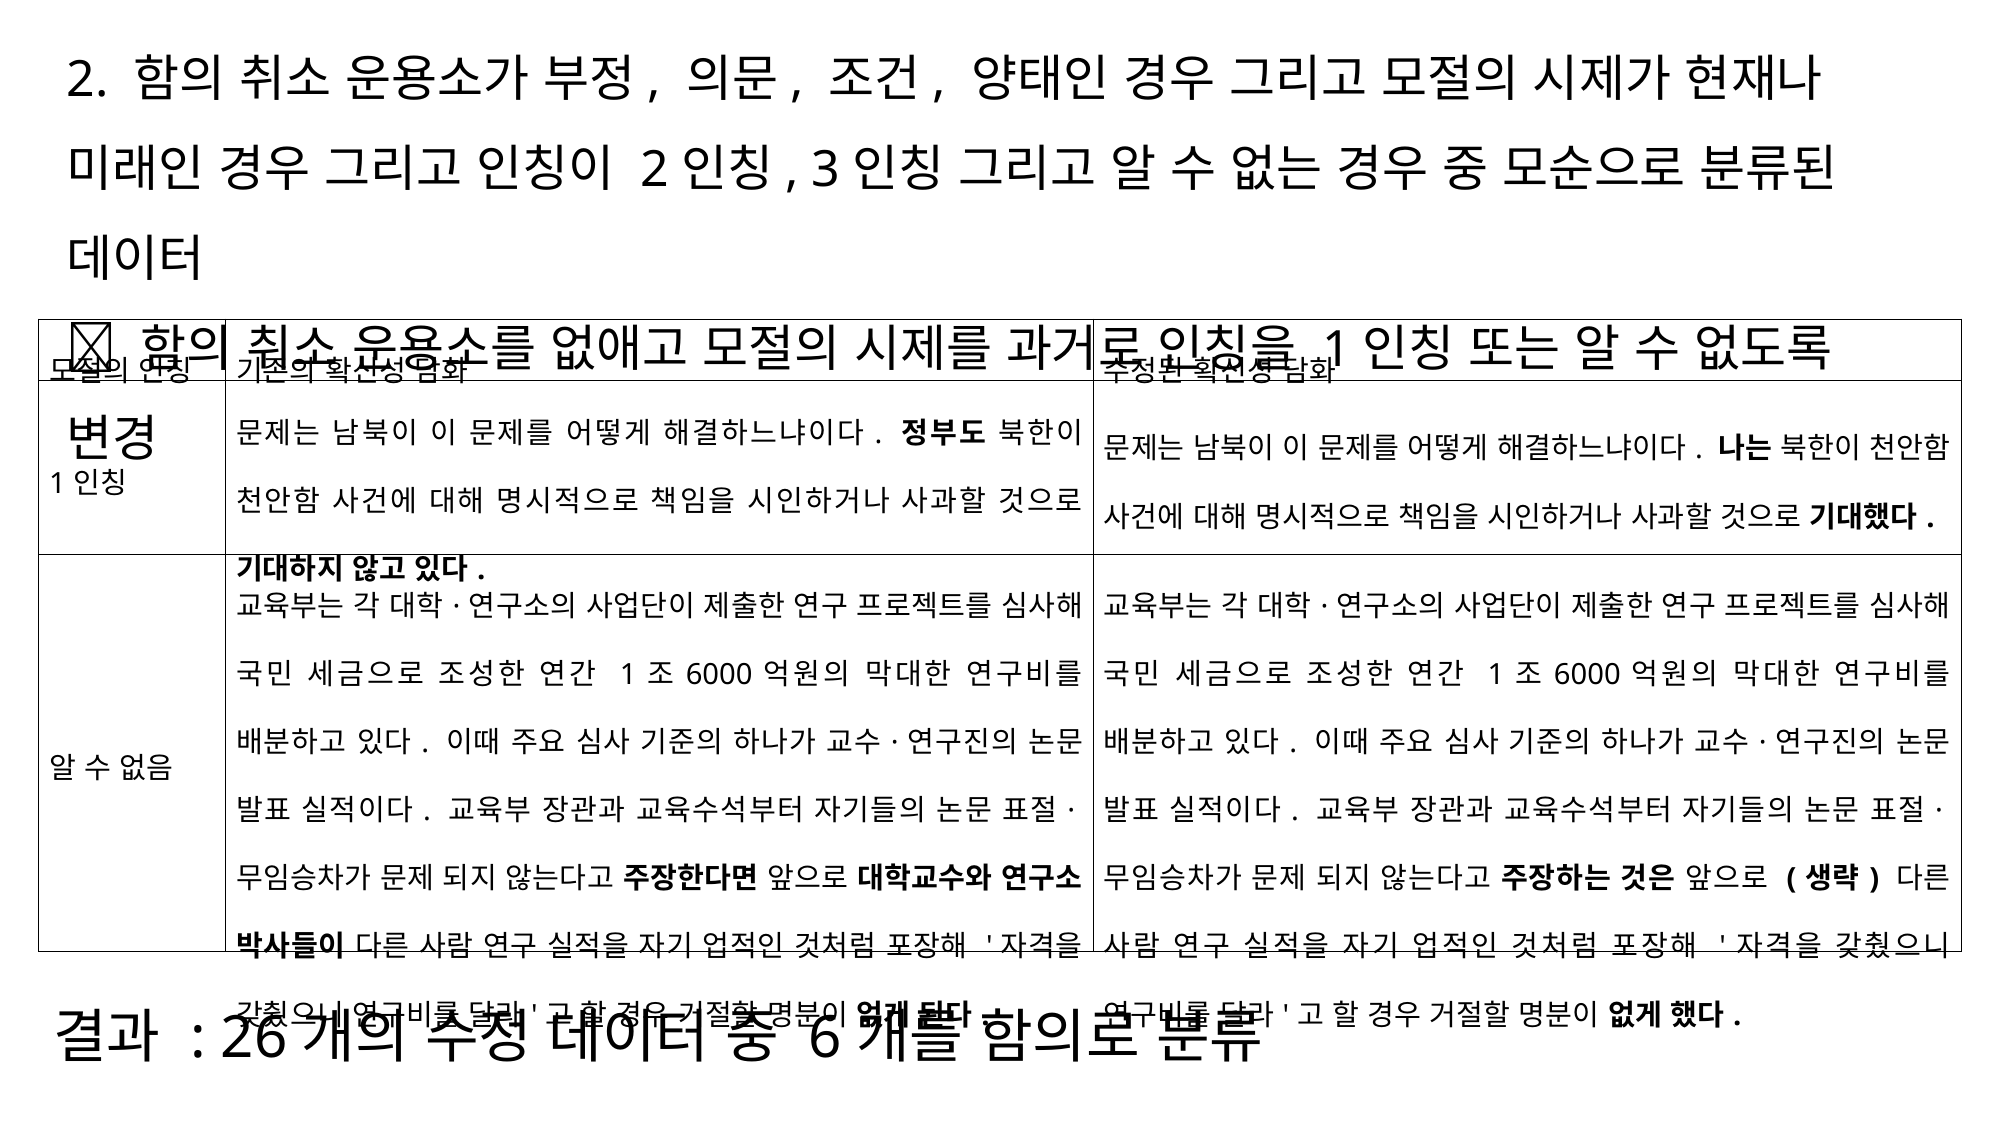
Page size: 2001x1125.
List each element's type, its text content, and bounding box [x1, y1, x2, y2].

table_cell 교육부는 각 대학·연구소의 사업단이 제출한 연구 프로젝트를 심사해 국민 세금으로 조성한 연간 1조6000억원의 막대한 연구비를 배분하고 있다. 이때 주요 심사 기준의 하나가 교수·연구진의 논문 발표 실적이다. 교육부 장관과 교육수석부터 자기들의 논문 표절·무임승차가 문제 되지 않는다고 주장한다면 앞으로 대학교수와 연구소 박사들이 다른 사람 연구 실적을 자기 업적인 것처럼 포장해 '자격을 갖췄으니 연구비를 달라'고 할 경우 거절할 명분이 없게 된다. [226, 555, 1093, 951]
table_header 기존의 확신성 담화 [226, 320, 1093, 380]
table_cell 문제는 남북이 이 문제를 어떻게 해결하느냐이다. 정부도 북한이 천안함 사건에 대해 명시적으로 책임을 시인하거나 사과할 것으로 기대하지 않고 있다. [226, 381, 1093, 554]
text_box 결과 : 26개의 수정 데이터 중 6개를 함의로 분류 [38, 991, 1447, 1077]
table_cell 문제는 남북이 이 문제를 어떻게 해결하느냐이다. 나는 북한이 천안함 사건에 대해 명시적으로 책임을 시인하거나 사과할 것으로 기대했다. [1094, 381, 1961, 554]
table_cell 교육부는 각 대학·연구소의 사업단이 제출한 연구 프로젝트를 심사해 국민 세금으로 조성한 연간 1조6000억원의 막대한 연구비를 배분하고 있다. 이때 주요 심사 기준의 하나가 교수·연구진의 논문 발표 실적이다. 교육부 장관과 교육수석부터 자기들의 논문 표절·무임승차가 문제 되지 않는다고 주장하는 것은 앞으로 (생략) 다른 사람 연구 실적을 자기 업적인 것처럼 포장해 '자격을 갖췄으니 연구비를 달라'고 할 경우 거절할 명분이 없게 했다. [1094, 555, 1961, 951]
text_box 2. 함의 취소 운용소가 부정, 의문, 조건, 양태인 경우 그리고 모절의 시제가 현재나 미래인 경우 그리고 인칭이 2인칭, 3인칭 그리고 알 수 없는 경우 중 모순으로 분류된 데이터  함의 취소 운용소를 없애고 모절의 시제를 과거로 인칭을 1인칭 또는 알 수 없도록 변경 [52, 0, 1948, 319]
table_cell 1인칭 [39, 381, 225, 554]
table_header 모절의 인칭 [39, 320, 225, 380]
table_header 수정된 확신성 담화 [1094, 320, 1961, 380]
table_cell 알 수 없음 [39, 555, 225, 951]
